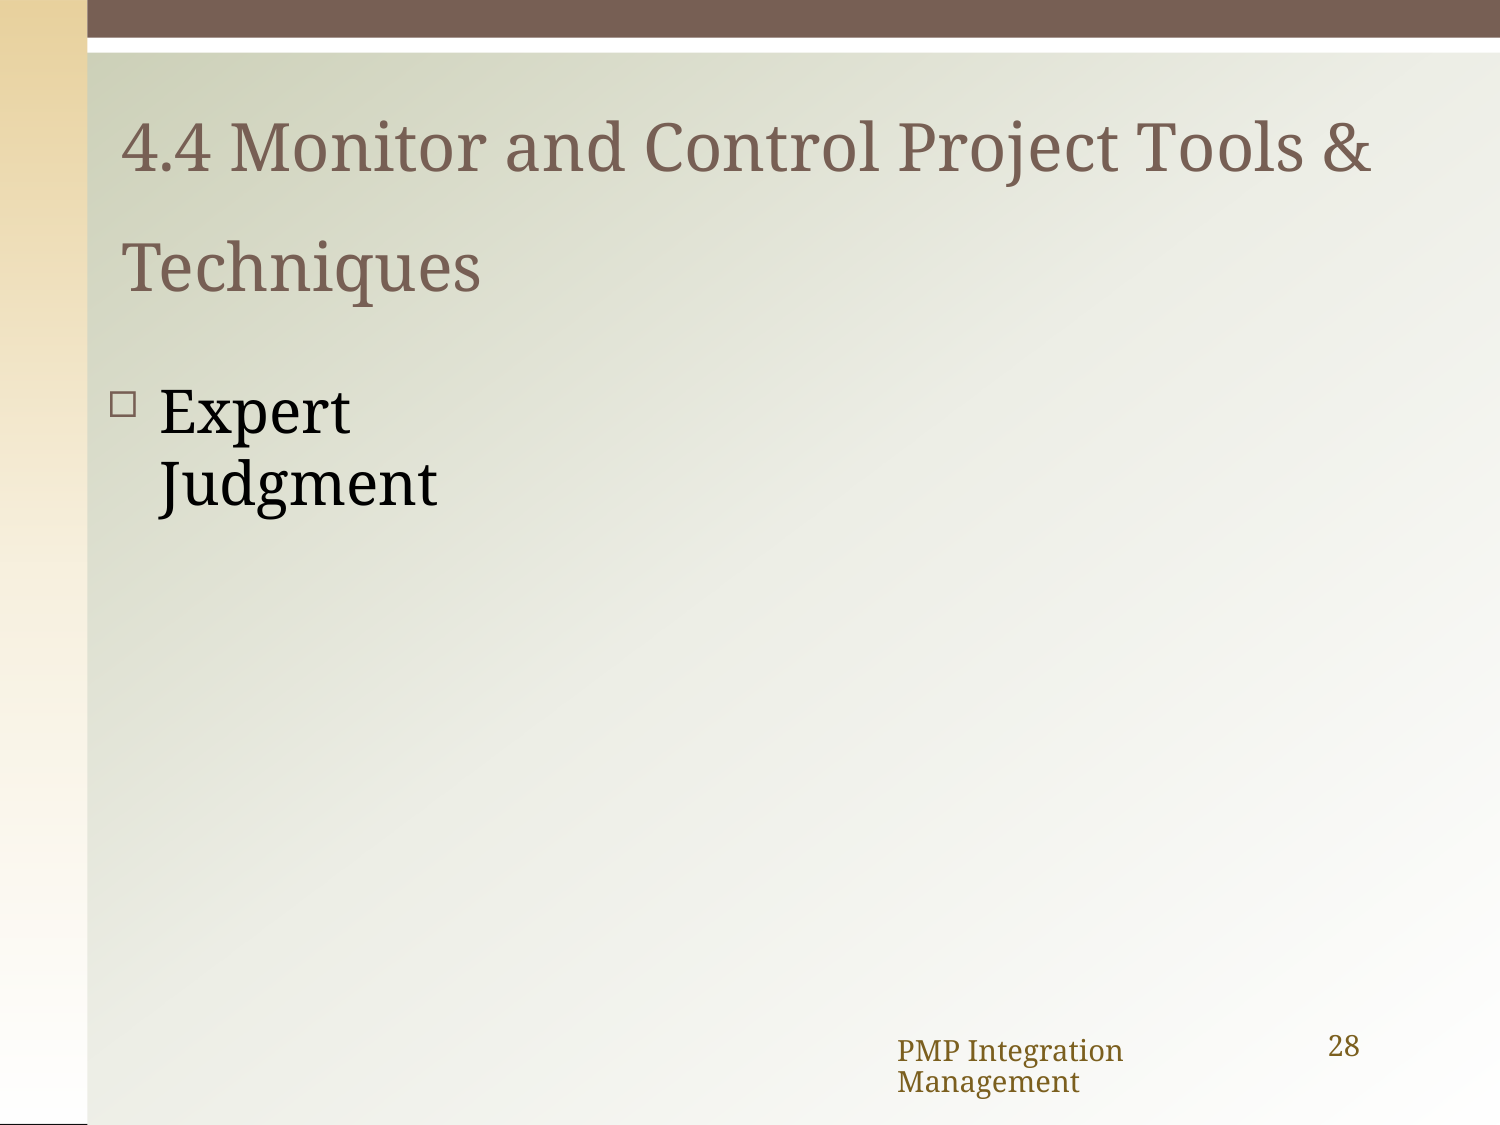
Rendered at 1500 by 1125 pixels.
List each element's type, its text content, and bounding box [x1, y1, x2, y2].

picture [0, 0, 1500, 1125]
footer PMP Integration Management [895, 1035, 1292, 1125]
text_box Techniques Expert Judgment [105, 224, 627, 518]
title 4.4 Monitor and Control Project Tools & [111, 66, 1389, 293]
slide_number 28 [1323, 1035, 1367, 1125]
